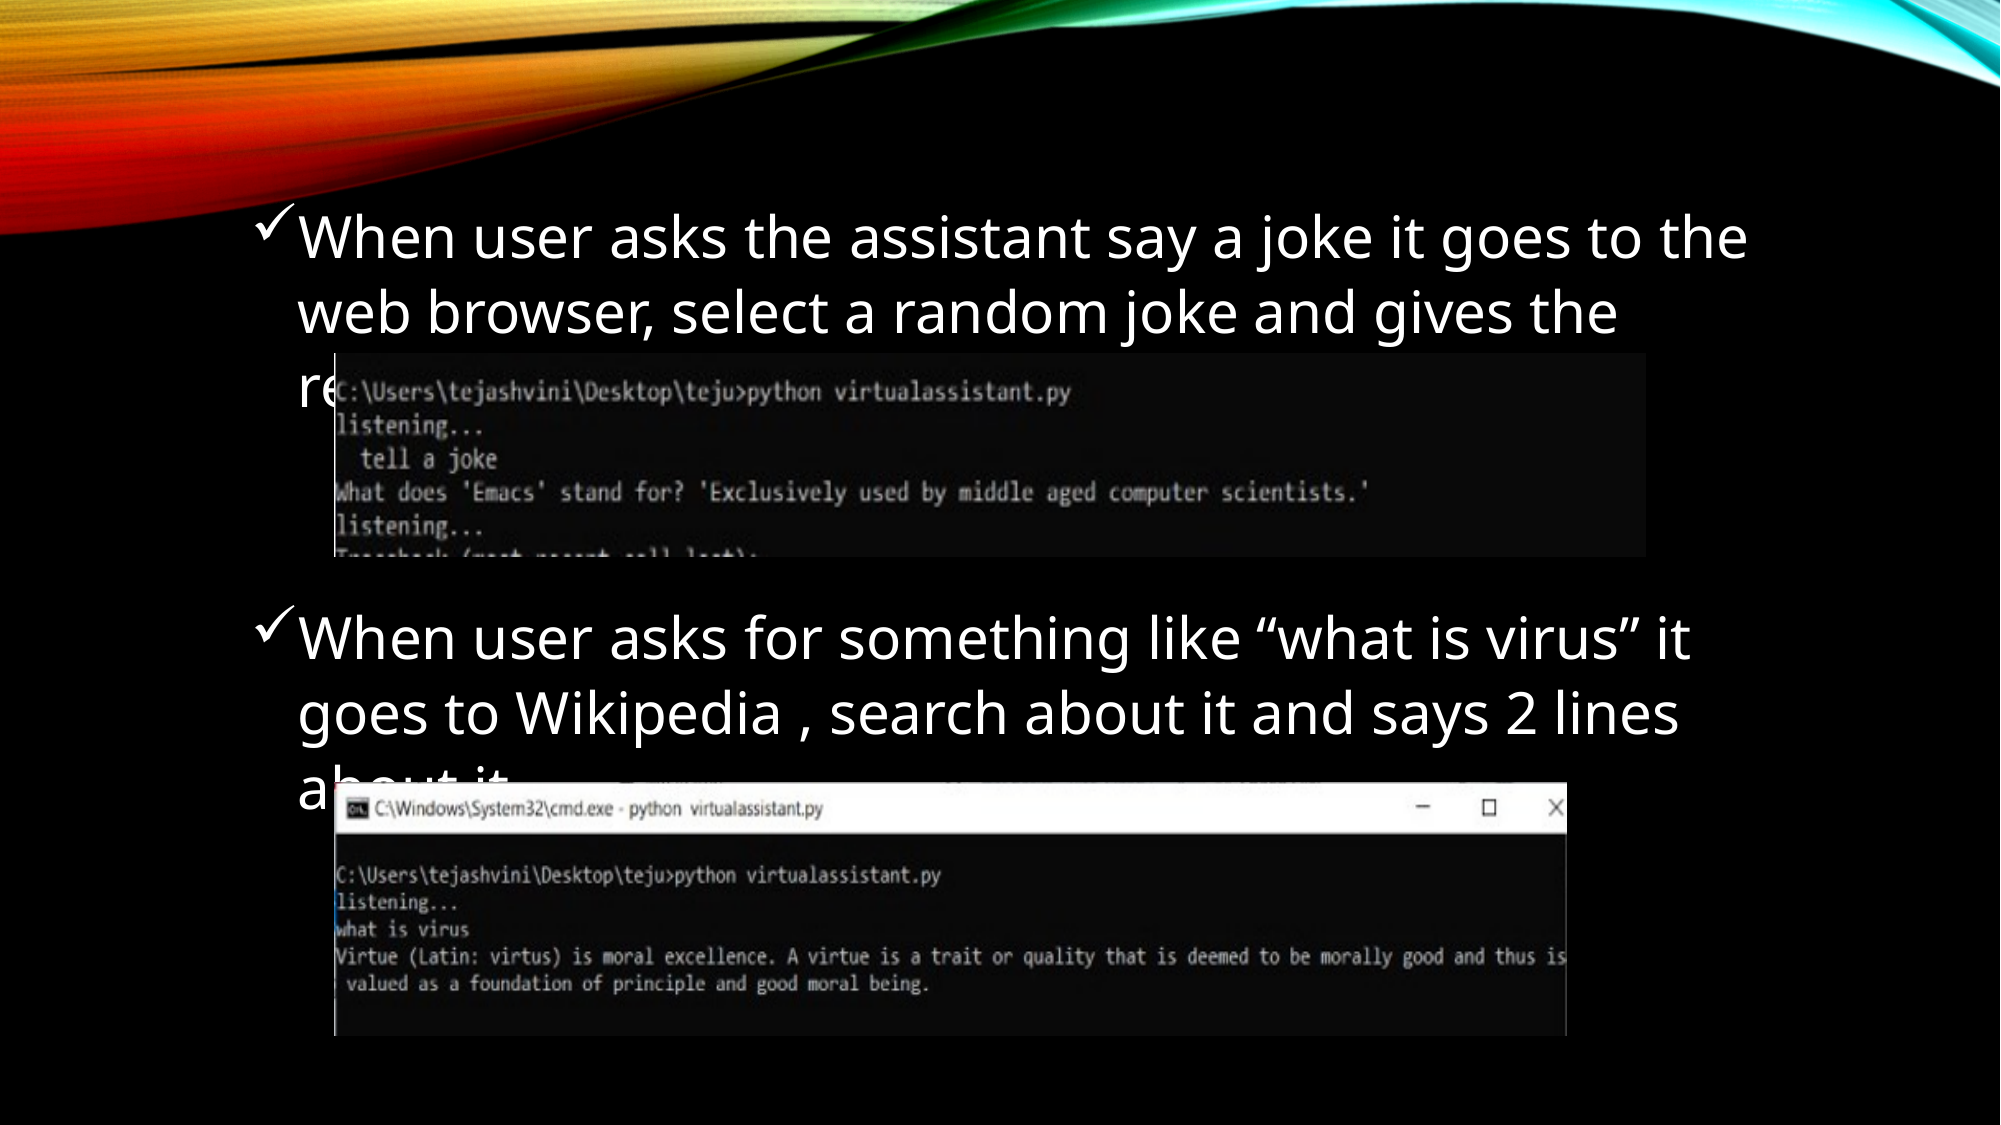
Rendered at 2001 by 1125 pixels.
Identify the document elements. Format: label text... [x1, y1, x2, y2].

text_box When user asks for something like “what is virus” it goes to Wikipedia , search about it and says 2 lines about it . [235, 589, 1754, 829]
picture [0, 0, 2000, 237]
picture [334, 352, 1646, 557]
text_box When user asks the assistant say a joke it goes to the web browser, select a random joke and gives the result in audio format. [235, 187, 1799, 427]
picture [334, 781, 1568, 1036]
